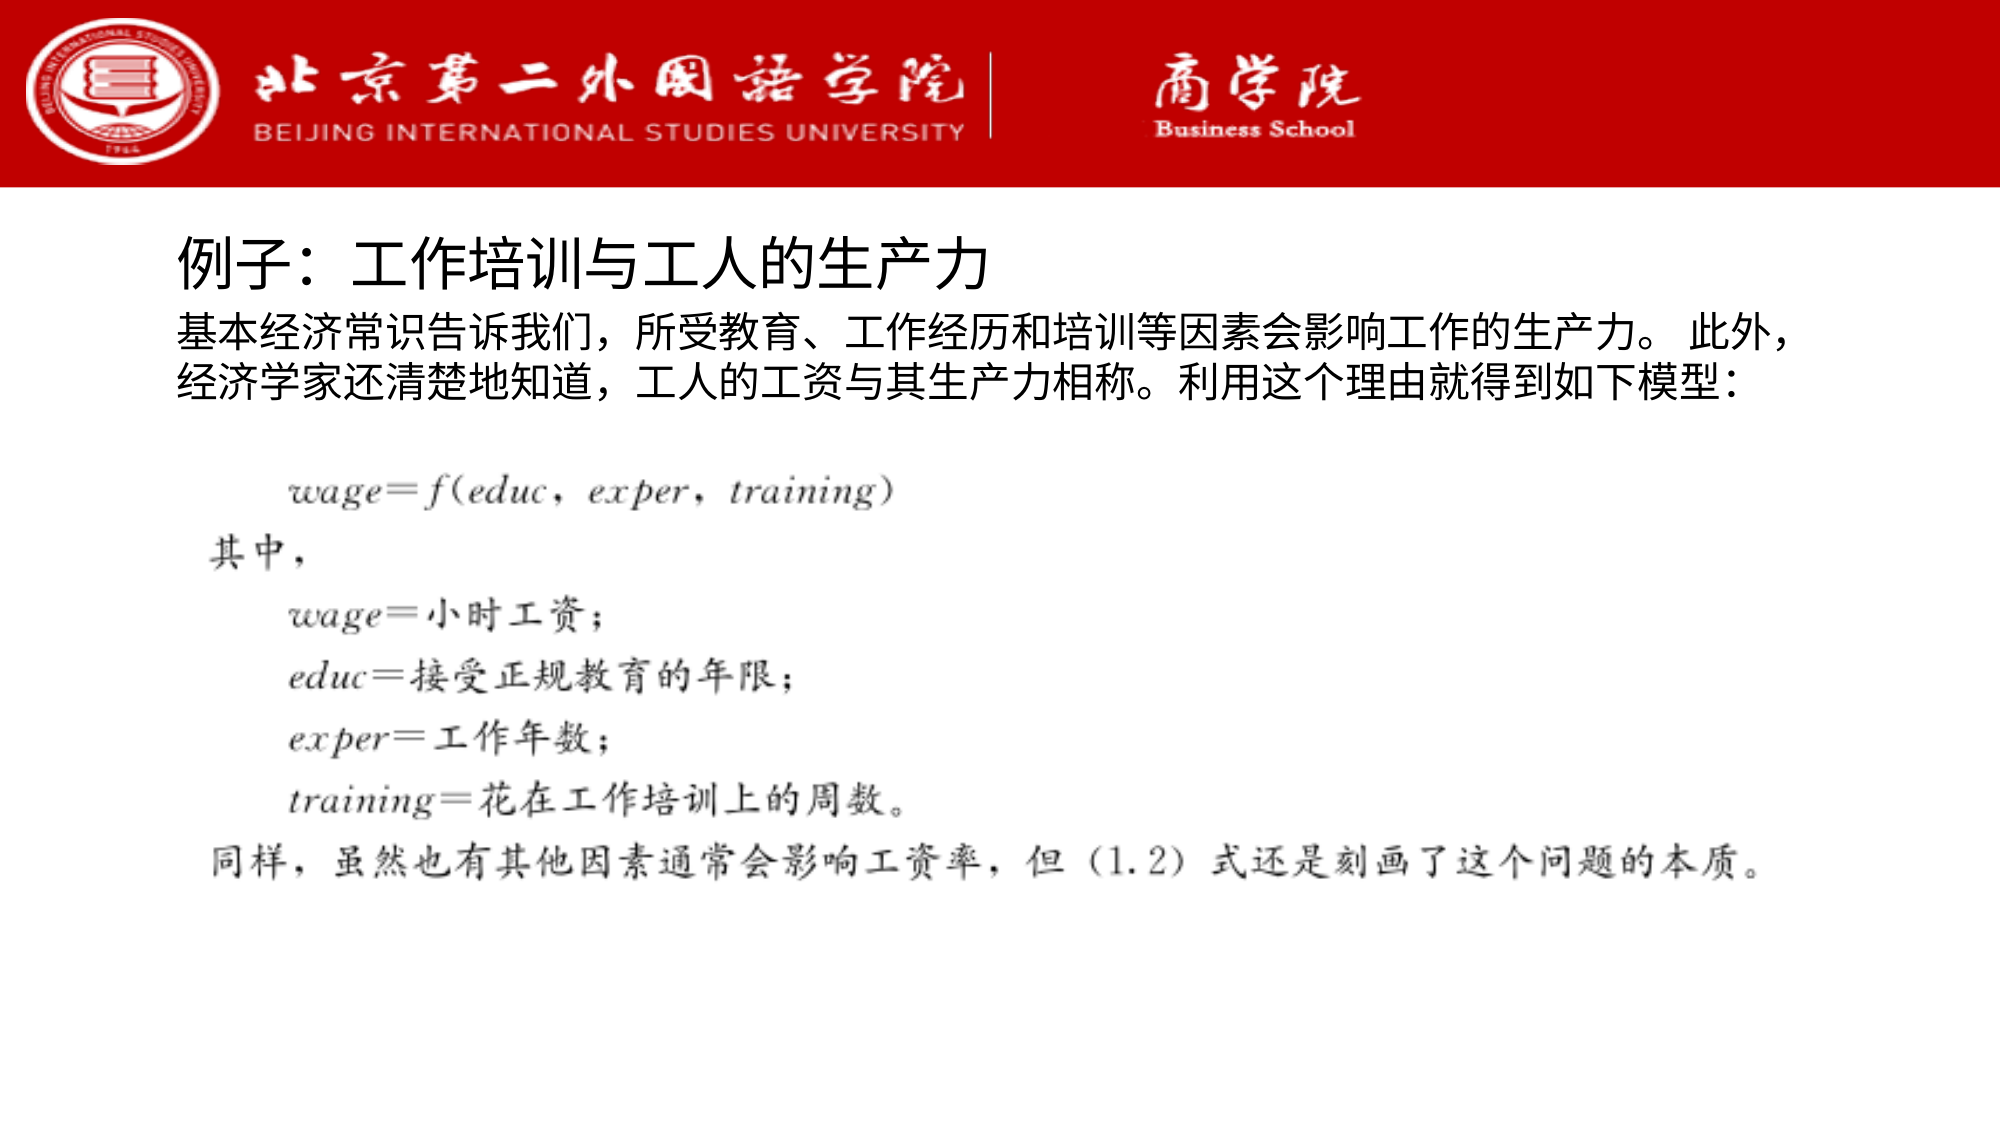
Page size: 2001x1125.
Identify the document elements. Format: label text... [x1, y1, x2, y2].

list 例子：工作培训与工人的生产力 基本经济常识告诉我们，所受教育、工作经历和培训等因素会影响工作的生产力。 此外，经济学家还清楚地知道，工人的工资与其生产力相称。利用这个理由就得到如下模型： [161, 220, 1851, 1005]
picture [184, 450, 1790, 900]
picture [26, 18, 1693, 165]
